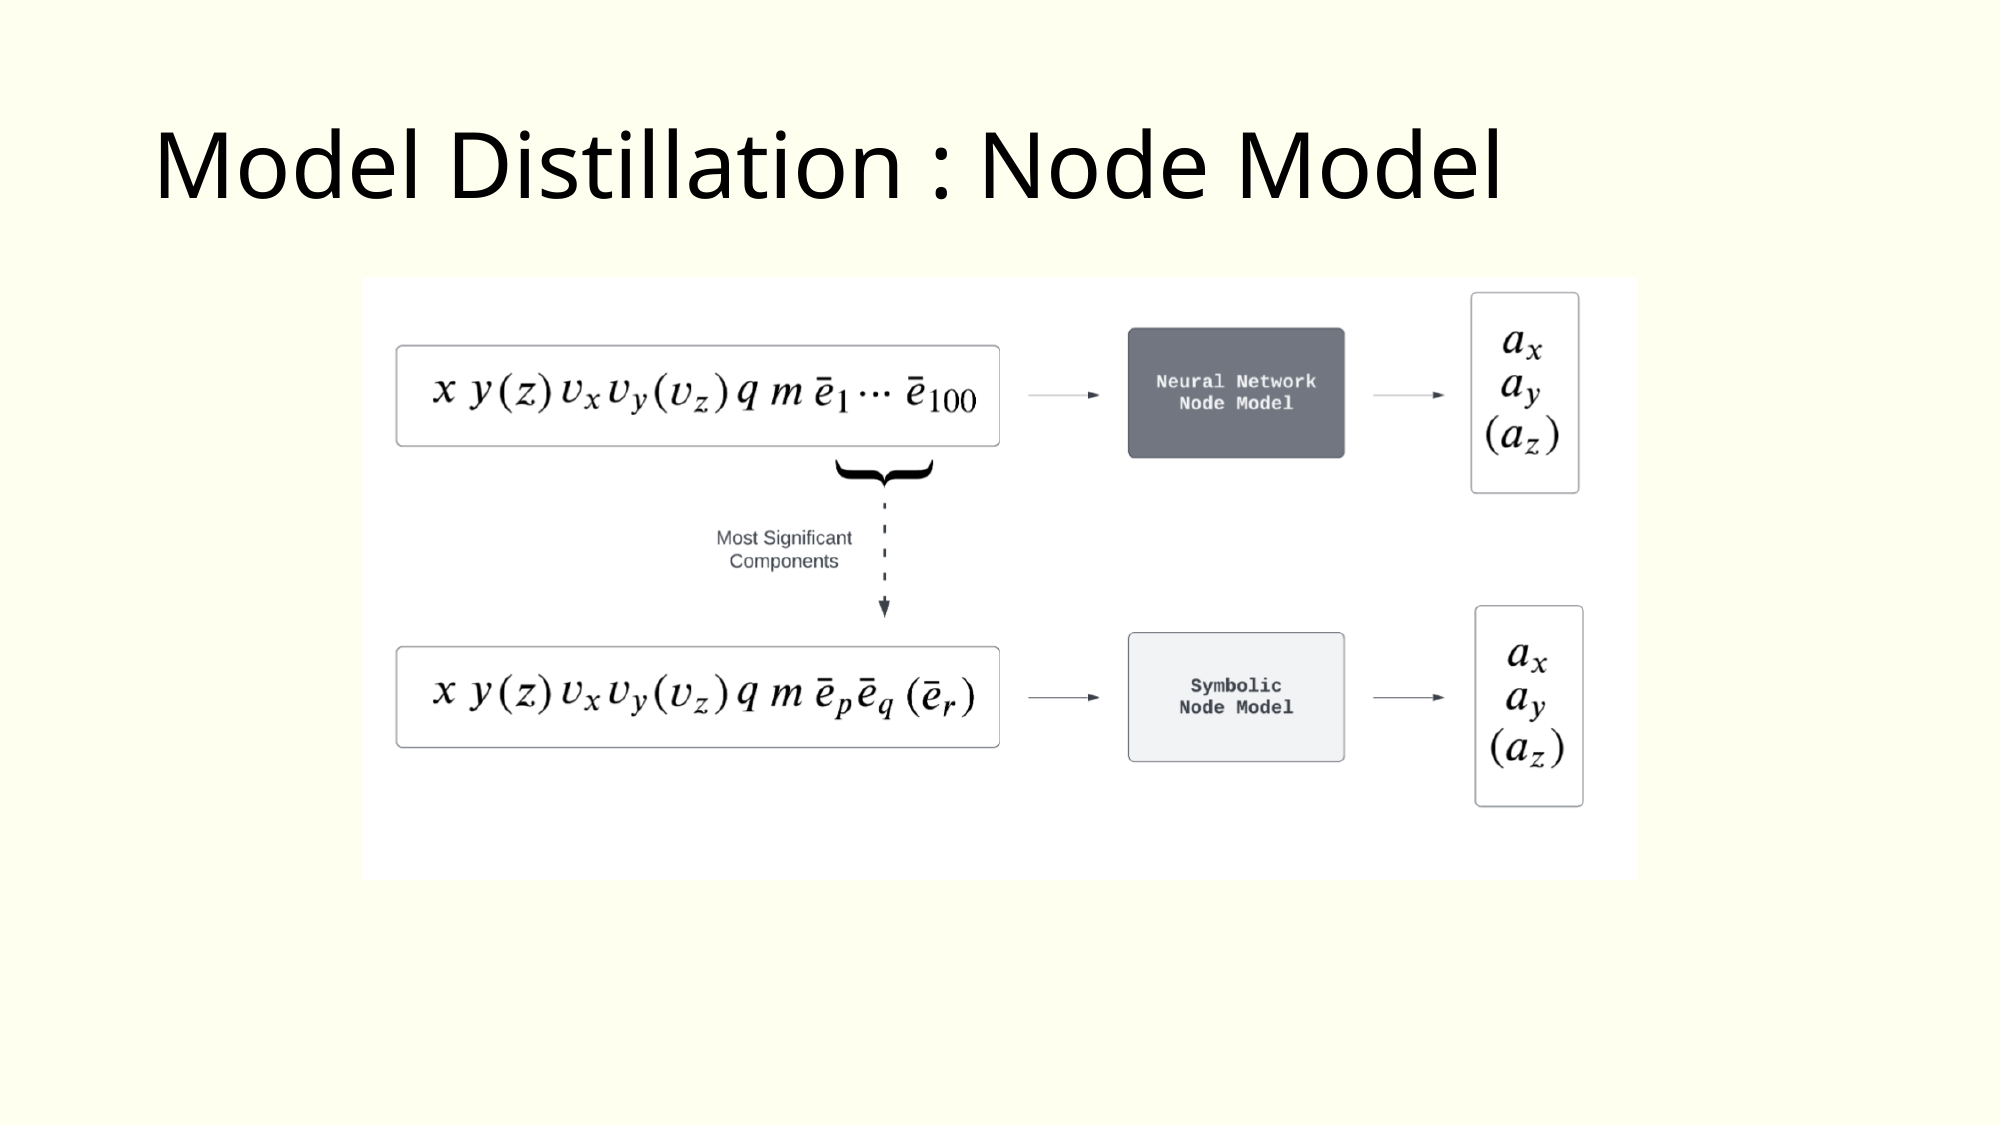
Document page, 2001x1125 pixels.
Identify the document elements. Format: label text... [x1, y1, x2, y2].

picture [361, 276, 1638, 881]
title Model Distillation : Node Model [137, 59, 1863, 278]
